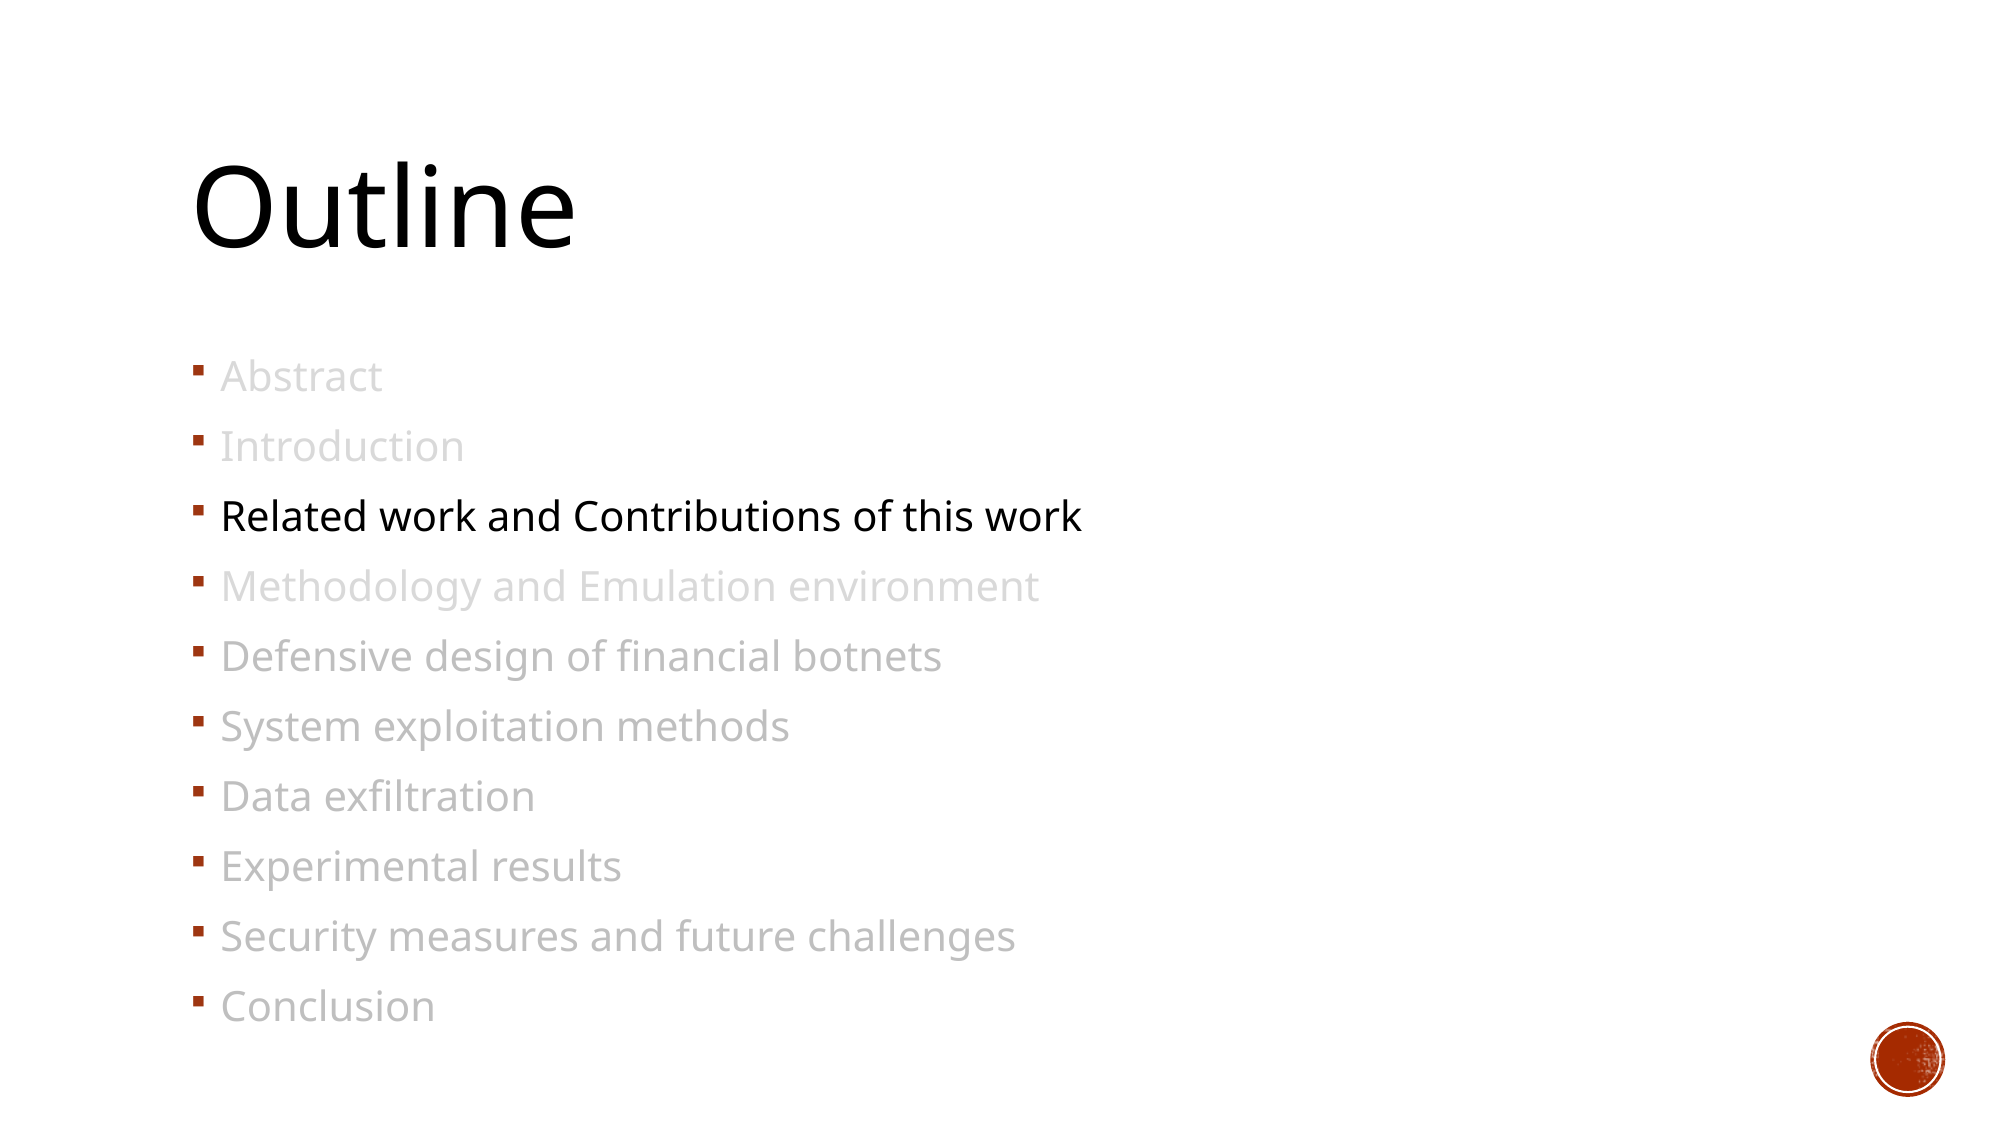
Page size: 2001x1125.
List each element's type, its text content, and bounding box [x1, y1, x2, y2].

list Abstract Introduction Related work and Contributions of this work Methodology and Emulation environment Defensive design of financial botnets System exploitation methods Data exfiltration Experimental results Security measures and future challenges Conclusion [175, 348, 1826, 1063]
title Outline [175, 79, 1826, 344]
